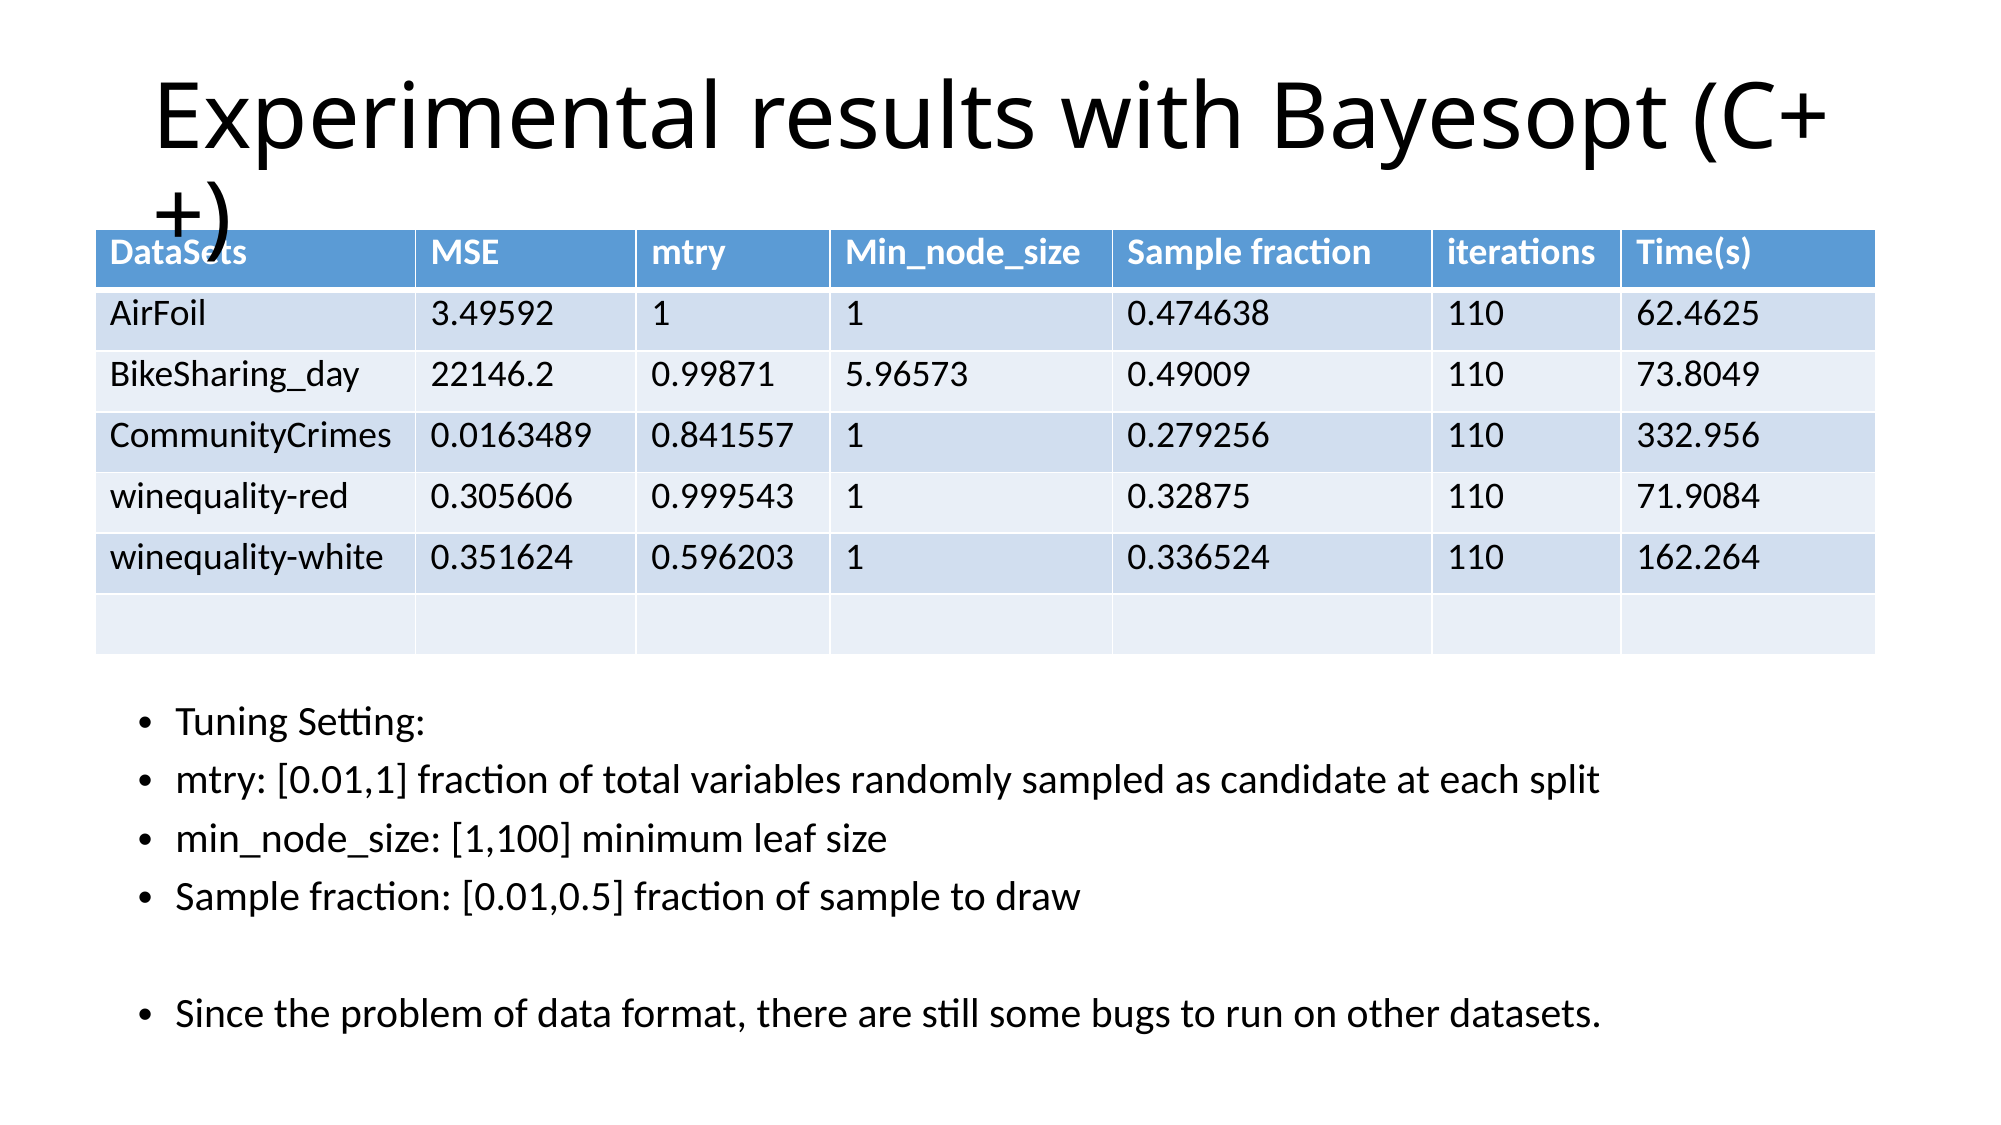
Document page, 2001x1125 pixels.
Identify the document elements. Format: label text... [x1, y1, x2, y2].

table_cell 71.9084 [1622, 473, 1875, 532]
table_cell AirFoil [96, 293, 415, 350]
table_cell [96, 595, 415, 654]
table_cell 1 [831, 473, 1112, 532]
table_cell [637, 595, 829, 654]
table_cell 62.4625 [1622, 293, 1875, 350]
table_cell 0.841557 [637, 413, 829, 472]
table_cell 110 [1433, 473, 1620, 532]
table_cell CommunityCrimes [96, 413, 415, 472]
table_cell winequality-red [96, 473, 415, 532]
table_cell 1 [831, 413, 1112, 472]
table_cell 0.0163489 [416, 413, 635, 472]
table_cell 0.279256 [1113, 413, 1431, 472]
table_cell 0.305606 [416, 473, 635, 532]
table_cell 110 [1433, 293, 1620, 350]
table_cell BikeSharing_day [96, 352, 415, 411]
table_cell 0.99871 [637, 352, 829, 411]
table_cell 332.956 [1622, 413, 1875, 472]
table_cell 0.474638 [1113, 293, 1431, 350]
table_cell 0.351624 [416, 534, 635, 593]
table_cell 1 [831, 534, 1112, 593]
table_header iterations [1433, 278, 1620, 287]
table_cell 110 [1433, 534, 1620, 593]
table_cell 0.336524 [1113, 534, 1431, 593]
table_cell 0.596203 [637, 534, 829, 593]
table_cell 110 [1433, 413, 1620, 472]
table_cell 162.264 [1622, 534, 1875, 593]
table_header mtry [637, 278, 829, 287]
table_cell winequality-white [96, 534, 415, 593]
table_header Time(s) [1622, 230, 1875, 287]
table_cell 1 [637, 293, 829, 350]
table_cell [1622, 595, 1875, 654]
table_cell [1113, 595, 1431, 654]
list Tuning Setting: mtry: [0.01,1] fraction of total variables randomly sampled as candidate at each split min_node_size: [1,100] minimum leaf size Sample fraction: [0.01,0.5] fraction of sample to draw Since the problem of data format, there are still some bugs to run on other datasets. [122, 697, 1848, 1109]
table_cell 22146.2 [416, 352, 635, 411]
table_cell 0.999543 [637, 473, 829, 532]
table_cell 3.49592 [416, 293, 635, 350]
table_cell [831, 595, 1112, 654]
table_header Sample fraction [1113, 278, 1431, 287]
table_cell 5.96573 [831, 352, 1112, 411]
table_cell [416, 595, 635, 654]
table_cell 110 [1433, 352, 1620, 411]
table_header MSE [416, 278, 635, 287]
table_cell [1433, 595, 1620, 654]
table_cell 73.8049 [1622, 352, 1875, 411]
table_cell 0.32875 [1113, 473, 1431, 532]
title Experimental results with Bayesopt (C++) [137, 59, 1863, 278]
table_cell 1 [831, 293, 1112, 350]
table_cell 0.49009 [1113, 352, 1431, 411]
table_header Min_node_size [831, 278, 1112, 287]
table_header DataSets [96, 230, 415, 287]
